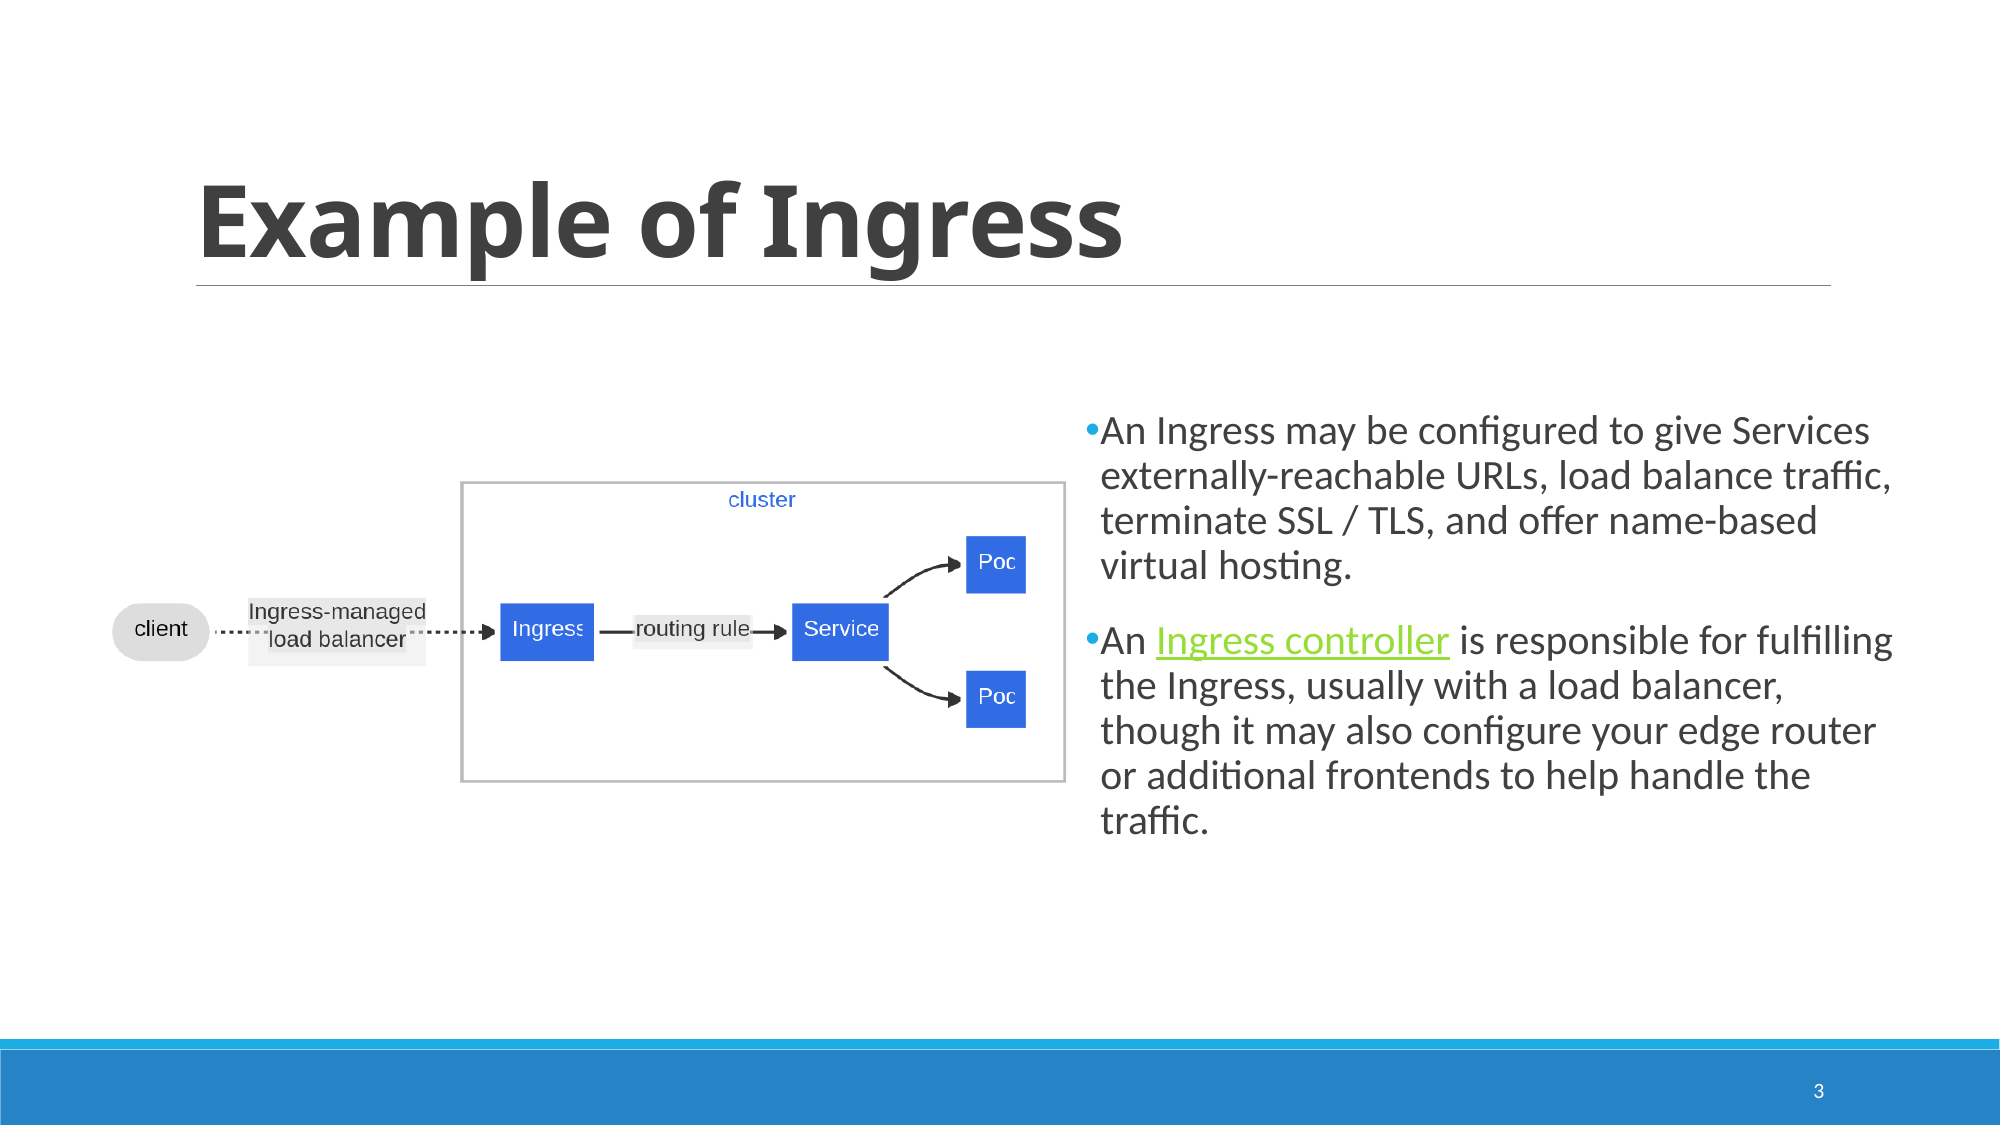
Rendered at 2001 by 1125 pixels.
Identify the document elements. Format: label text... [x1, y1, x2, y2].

slide_number 3 [1624, 1059, 1840, 1120]
list An Ingress may be configured to give Services externally-reachable URLs, load balance traffic, terminate SSL / TLS, and offer name-based virtual hosting. An Ingress controller is responsible for fulfilling the Ingress, usually with a load balancer, though it may also configure your edge router or additional frontends to help handle the traffic. [1085, 401, 1896, 888]
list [84, 466, 1086, 800]
title Example of Ingress [180, 47, 1830, 285]
